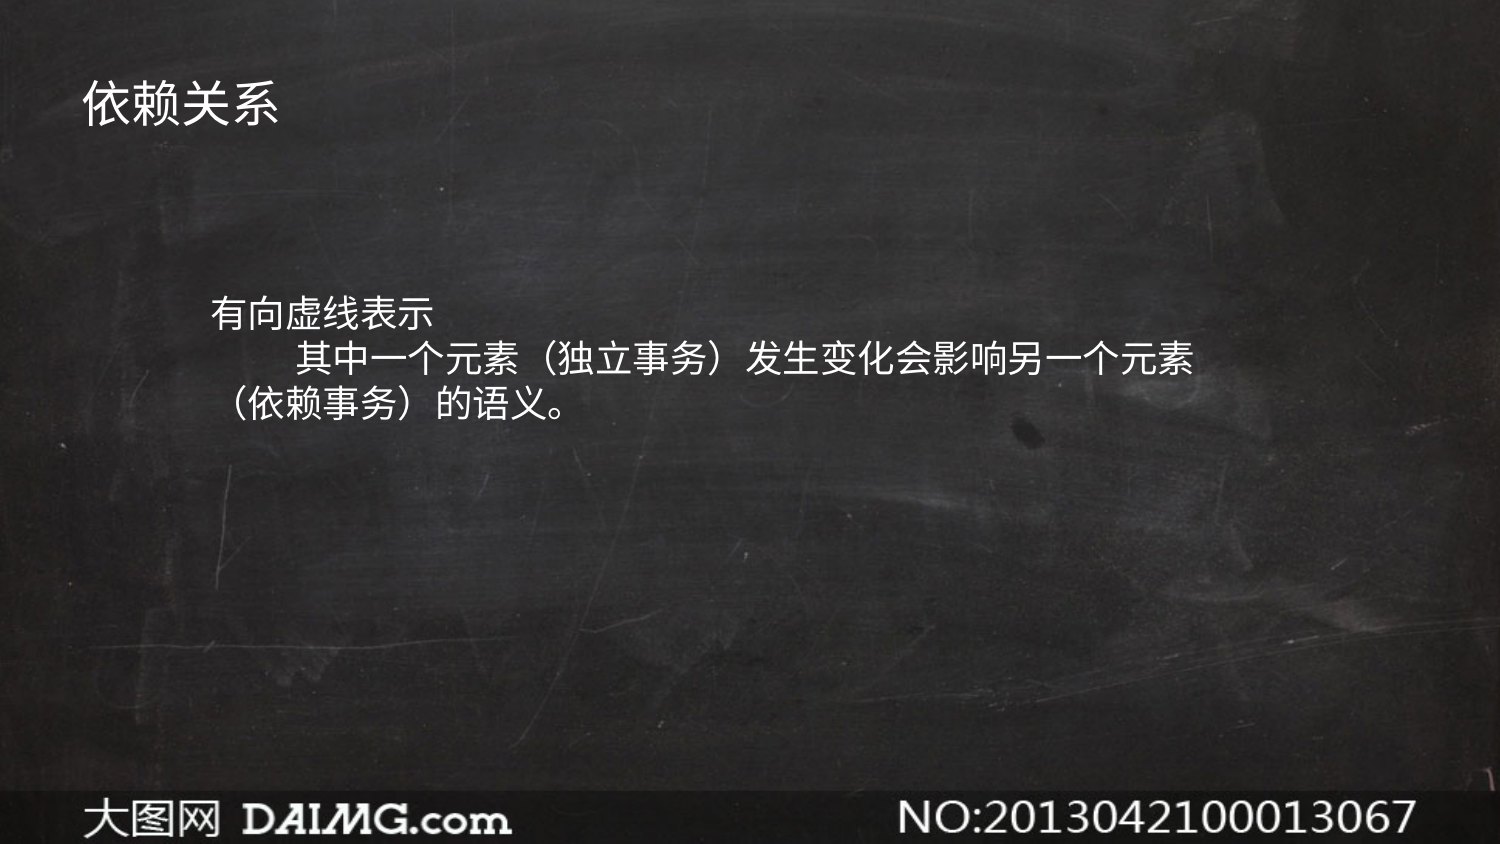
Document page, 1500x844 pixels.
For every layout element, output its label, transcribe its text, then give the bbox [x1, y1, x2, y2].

text_box 有向虚线表示 其中一个元素（独立事务）发生变化会影响另一个元素（依赖事务）的语义。 [195, 282, 1211, 478]
picture [0, 0, 1500, 844]
text_box 依赖关系 [67, 65, 396, 141]
